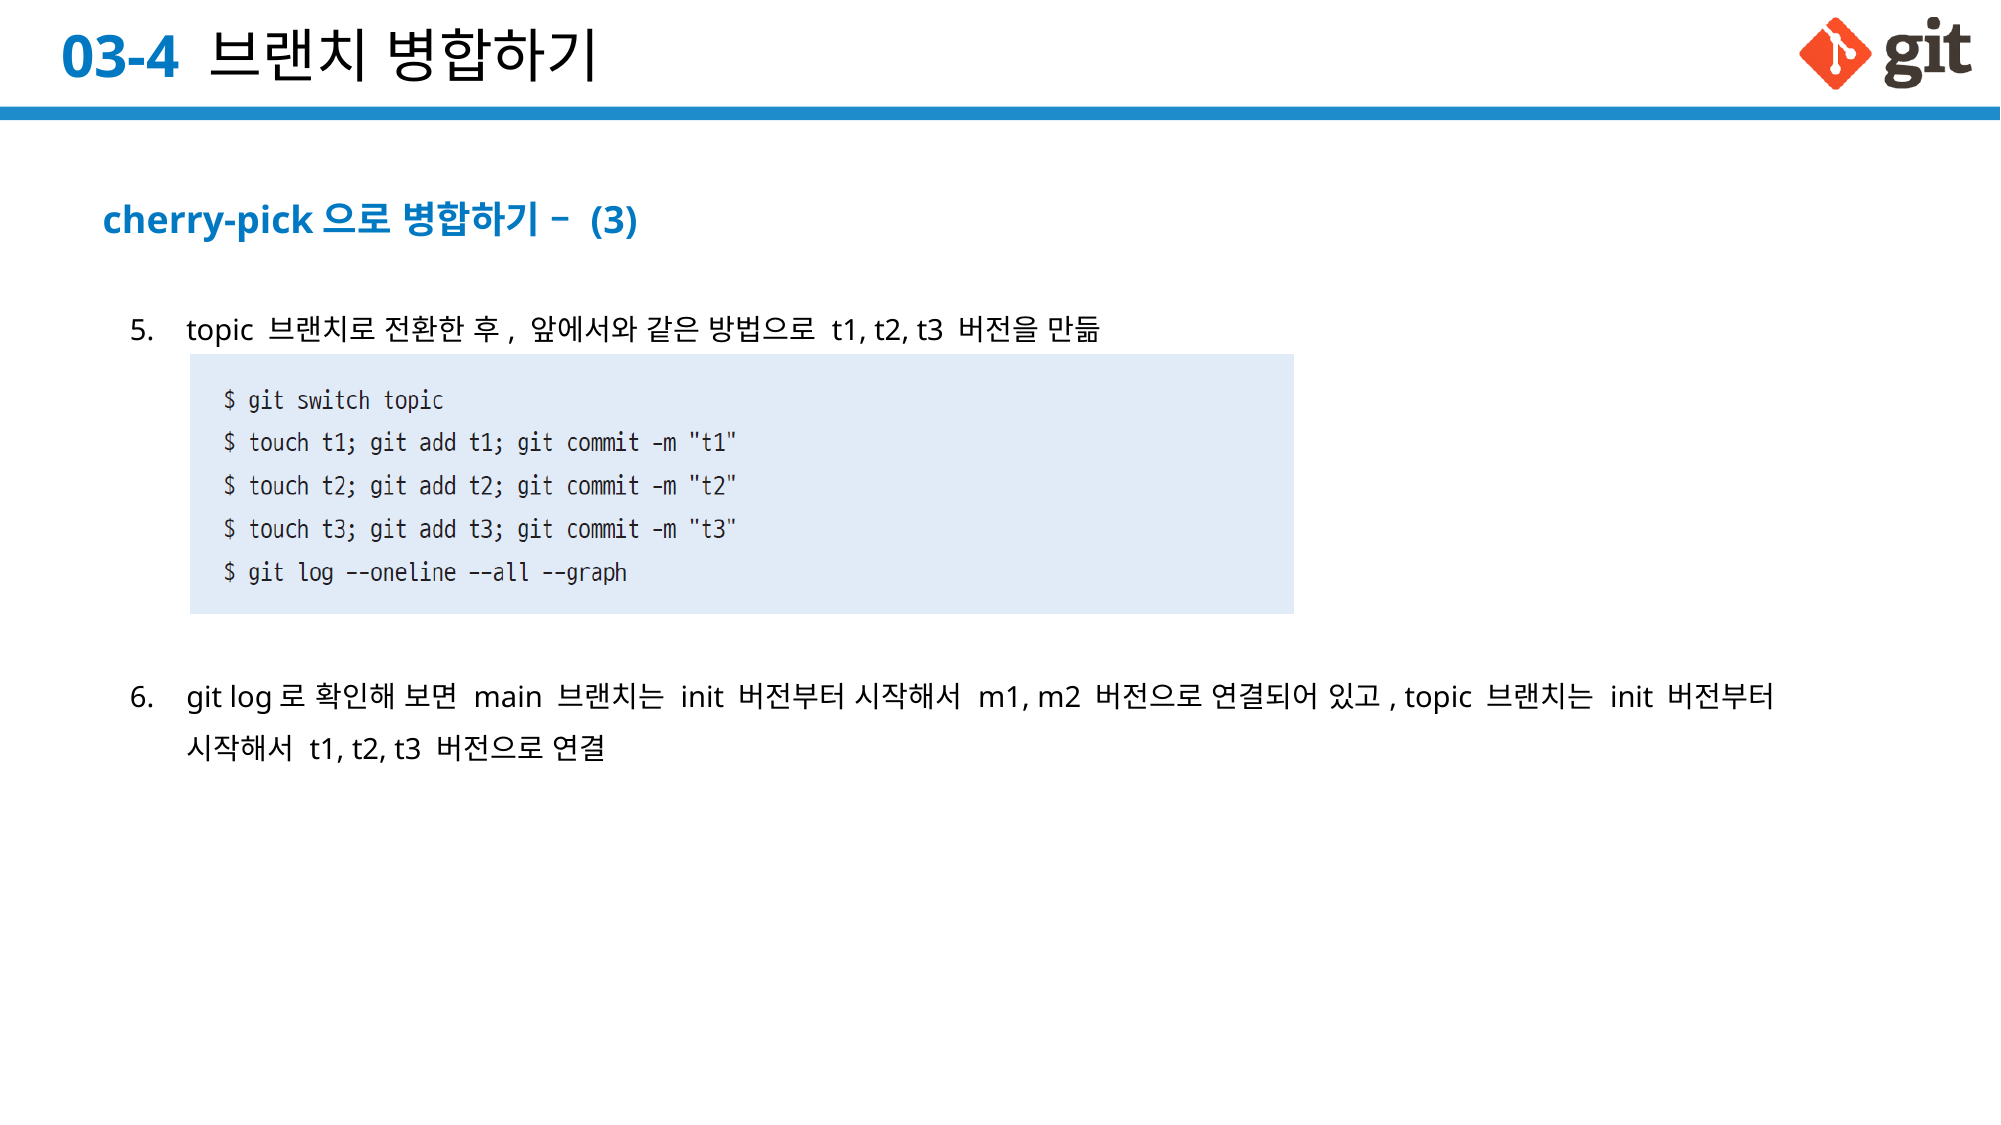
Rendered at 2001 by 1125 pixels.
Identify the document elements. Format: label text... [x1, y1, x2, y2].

picture [1799, 17, 1972, 90]
title 03-4 브랜치 병합하기 [46, 13, 1772, 104]
picture [185, 347, 1296, 618]
text_box cherry-pick으로 병합하기 – (3) [87, 188, 1353, 249]
text_box topic 브랜치로 전환한 후, 앞에서와 같은 방법으로 t1, t2, t3 버전을 만듦 git log로 확인해 보면 main 브랜치는 init 버전부터 시작해서 m1, m2 버전으로 연결되어 있고, topic 브랜치는 init 버전부터 시작해서 t1, t2, t3 버전으로 연결 [115, 286, 1841, 773]
